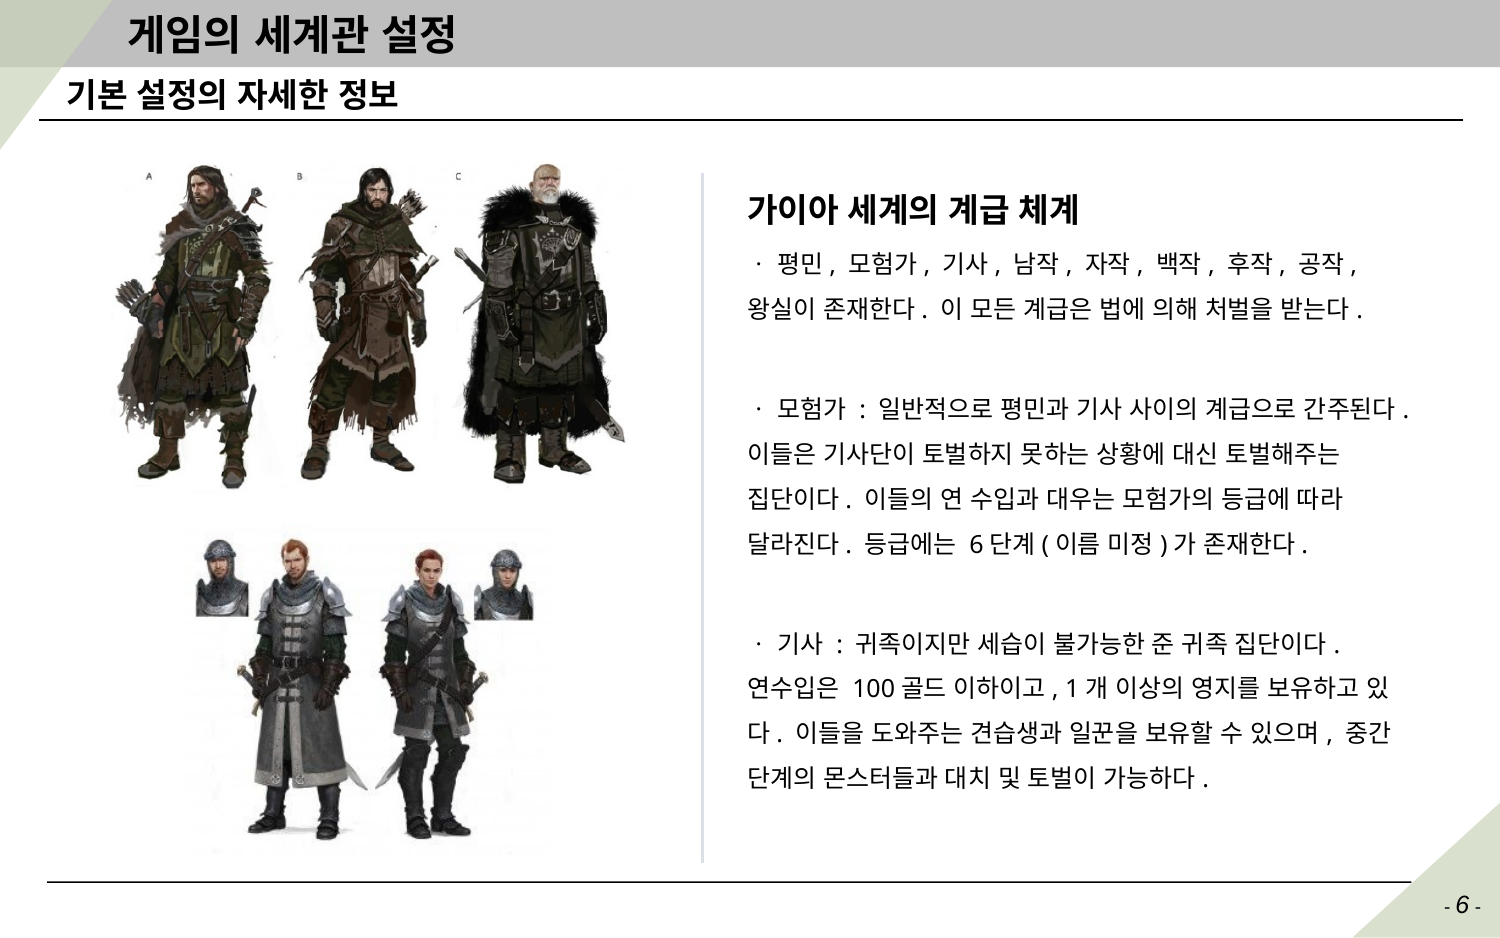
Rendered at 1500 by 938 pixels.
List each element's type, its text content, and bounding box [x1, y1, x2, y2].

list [185, 523, 551, 855]
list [110, 161, 630, 493]
list 가이아 세계의 계급 체계 ㆍ 평민, 모험가, 기사, 남작, 자작, 백작, 후작, 공작, 왕실이 존재한다. 이 모든 계급은 법에 의해 처벌을 받는다. ㆍ 모험가 : 일반적으로 평민과 기사 사이의 계급으로 간주된다. 이들은 기사단이 토벌하지 못하는 상황에 대신 토벌해주는 집단이다. 이들의 연 수입과 대우는 모험가의 등급에 따라 달라진다. 등급에는 6단계(이름 미정)가 존재한다. ㆍ 기사 : 귀족이지만 세습이 불가능한 준 귀족 집단이다. 연수입은 100골드 이하이고, 1개 이상의 영지를 보유하고 있다. 이들을 도와주는 견습생과 일꾼을 보유할 수 있으며, 중간 단계의 몬스터들과 대치 및 토벌이 가능하다. [732, 161, 1436, 859]
title 게임의 세계관 설정 [112, 0, 1473, 68]
list 기본 설정의 자세한 정보 [51, 67, 1436, 121]
